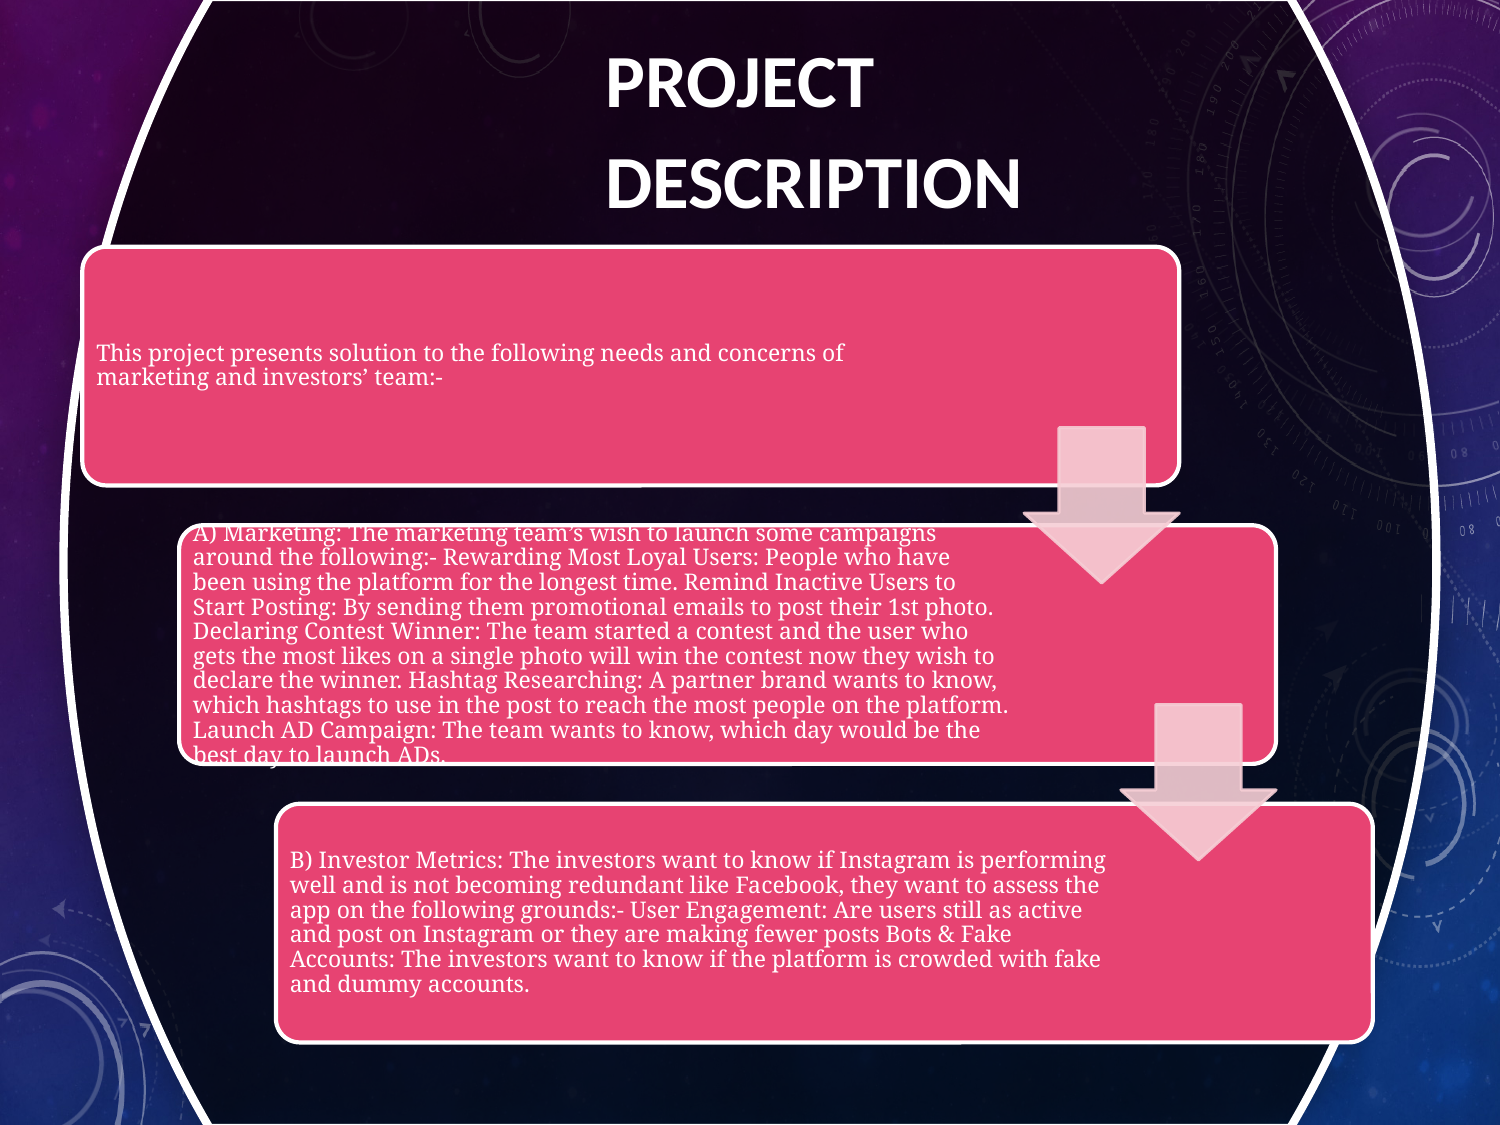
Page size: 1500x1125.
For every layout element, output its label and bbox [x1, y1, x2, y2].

text_box [82, 246, 1374, 1043]
picture [0, 0, 1500, 1125]
